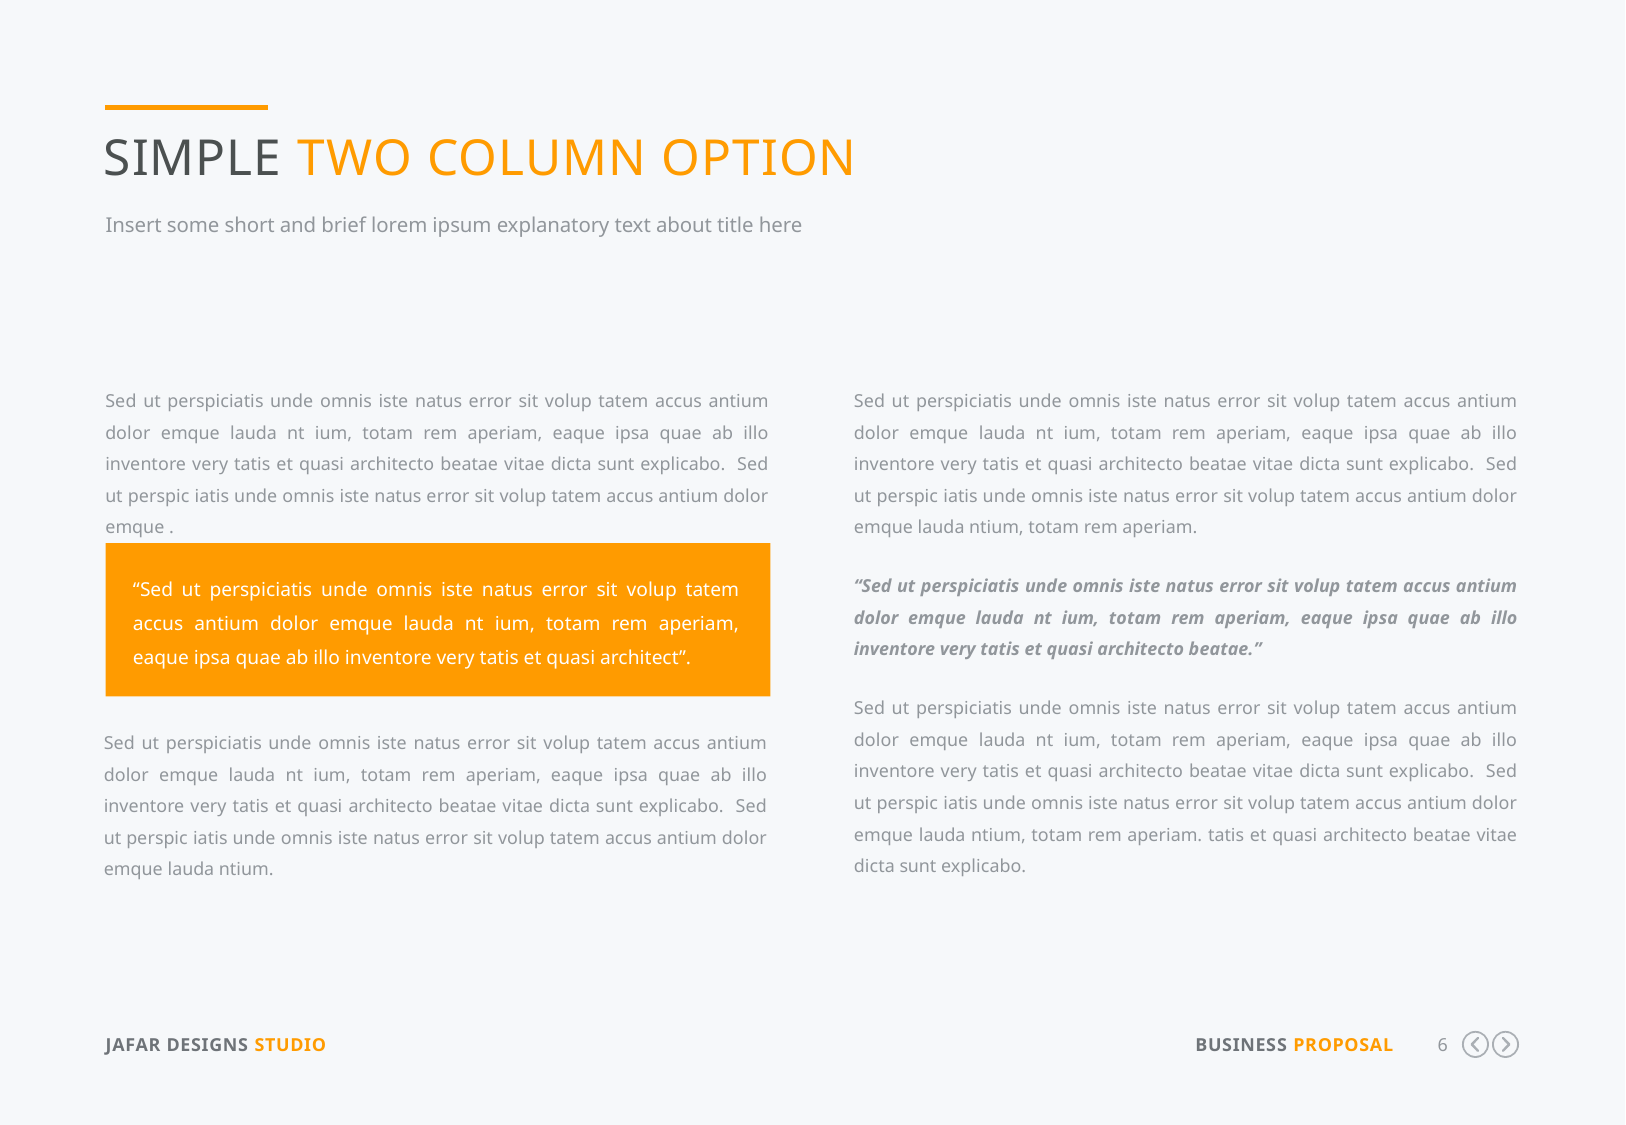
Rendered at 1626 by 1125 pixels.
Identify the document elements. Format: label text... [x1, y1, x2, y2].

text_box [105, 542, 771, 697]
text_box Sed ut perspiciatis unde omnis iste natus error sit volup tatem accus antium dolor emque lauda nt ium, totam rem aperiam, eaque ipsa quae ab illo inventore very tatis et quasi architecto beatae vitae dicta sunt explicabo. Sed ut perspic iatis unde omnis iste natus error sit volup tatem accus antium dolor emque lauda ntium. [103, 721, 769, 880]
list Insert some short and brief lorem ipsum explanatory text about title here [105, 209, 1519, 241]
text_box Sed ut perspiciatis unde omnis iste natus error sit volup tatem accus antium dolor emque lauda nt ium, totam rem aperiam, eaque ipsa quae ab illo inventore very tatis et quasi architecto beatae vitae dicta sunt explicabo. Sed ut perspic iatis unde omnis iste natus error sit volup tatem accus antium dolor emque . [105, 379, 771, 538]
list Simple two column option [103, 125, 1518, 187]
text_box Sed ut perspiciatis unde omnis iste natus error sit volup tatem accus antium dolor emque lauda nt ium, totam rem aperiam, eaque ipsa quae ab illo inventore very tatis et quasi architecto beatae vitae dicta sunt explicabo. Sed ut perspic iatis unde omnis iste natus error sit volup tatem accus antium dolor emque lauda ntium, totam rem aperiam. “Sed ut perspiciatis unde omnis iste natus error sit volup tatem accus antium dolor emque lauda nt ium, totam rem aperiam, eaque ipsa quae ab illo inventore very tatis et quasi architecto beatae.” Sed ut perspiciatis unde omnis iste natus error sit volup tatem accus antium dolor emque lauda nt ium, totam rem aperiam, eaque ipsa quae ab illo inventore very tatis et quasi architecto beatae vitae dicta sunt explicabo. Sed ut perspic iatis unde omnis iste natus error sit volup tatem accus antium dolor emque lauda ntium, totam rem aperiam. tatis et quasi architecto beatae vitae dicta sunt explicabo. [853, 379, 1519, 877]
